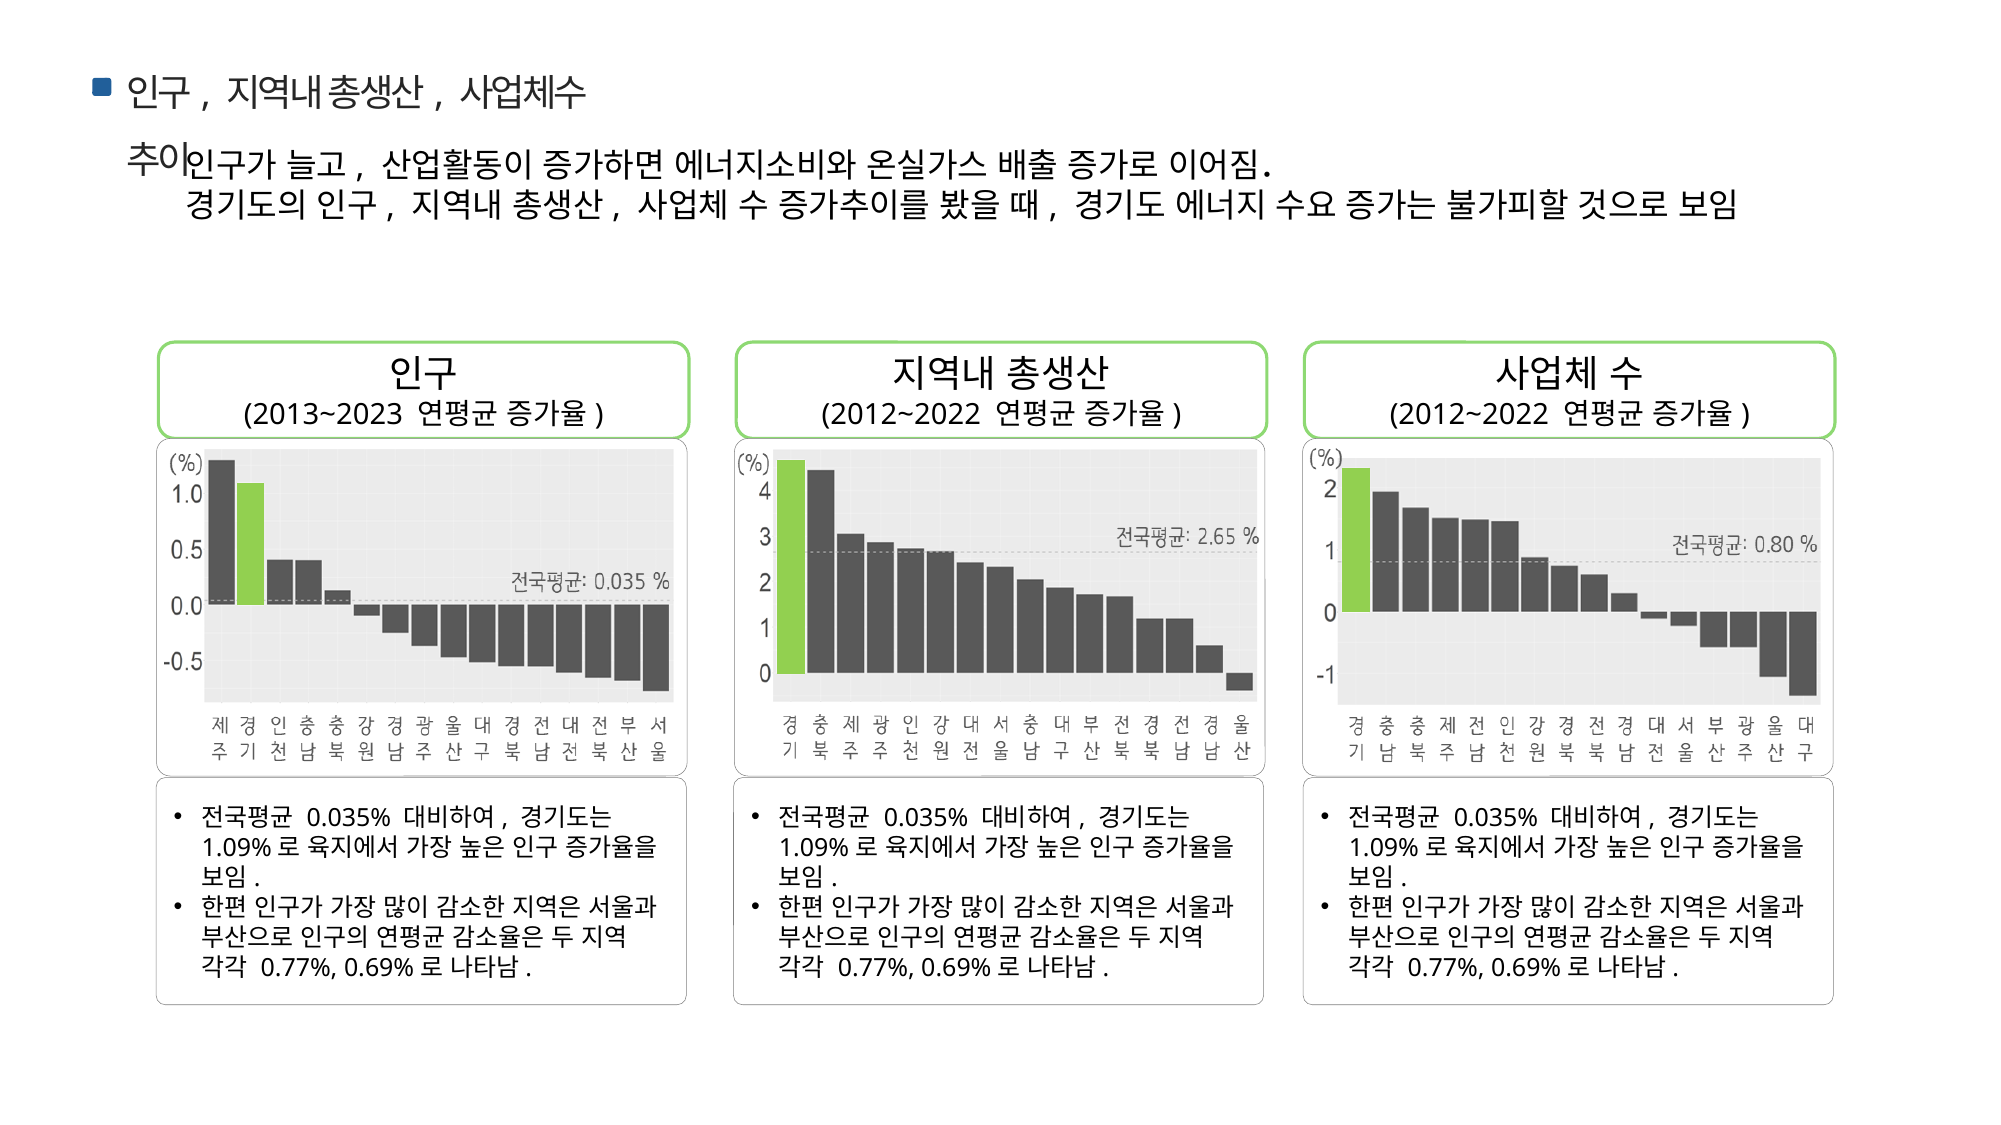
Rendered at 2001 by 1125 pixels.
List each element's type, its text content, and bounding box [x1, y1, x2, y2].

text_box 전국평균 0.035% 대비하여, 경기도는 1.09%로 육지에서 가장 높은 인구 증가율을 보임. 한편 인구가 가장 많이 감소한 지역은 서울과 부산으로 인구의 연평균 감소율은 두 지역 각각 0.77%, 0.69%로 나타남. [1301, 779, 1835, 1007]
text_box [91, 77, 112, 97]
text_box 인구, 지역내 총생산, 사업체수 추이 [111, 39, 642, 189]
picture [153, 439, 690, 779]
text_box 사업체 수 (2012~2022 연평균 증가율) [1302, 340, 1837, 434]
text_box 인구 (2013~2023 연평균 증가율) [156, 340, 691, 438]
text_box 인구가 늘고, 산업활동이 증가하면 에너지소비와 온실가스 배출 증가로 이어짐． 경기도의 인구, 지역내 총생산, 사업체 수 증가추이를 봤을 때, 경기도 에너지 수요 증가는 불가피할 것으로 보임 [171, 136, 1898, 232]
text_box 지역내 총생산 (2012~2022 연평균 증가율) [734, 340, 1269, 438]
picture [722, 439, 1279, 777]
picture [1293, 434, 1838, 779]
text_box 전국평균 0.035% 대비하여, 경기도는 1.09%로 육지에서 가장 높은 인구 증가율을 보임. 한편 인구가 가장 많이 감소한 지역은 서울과 부산으로 인구의 연평균 감소율은 두 지역 각각 0.77%, 0.69%로 나타남. [731, 777, 1266, 1007]
text_box 전국평균 0.035% 대비하여, 경기도는 1.09%로 육지에서 가장 높은 인구 증가율을 보임. 한편 인구가 가장 많이 감소한 지역은 서울과 부산으로 인구의 연평균 감소율은 두 지역 각각 0.77%, 0.69%로 나타남. [154, 779, 688, 1007]
